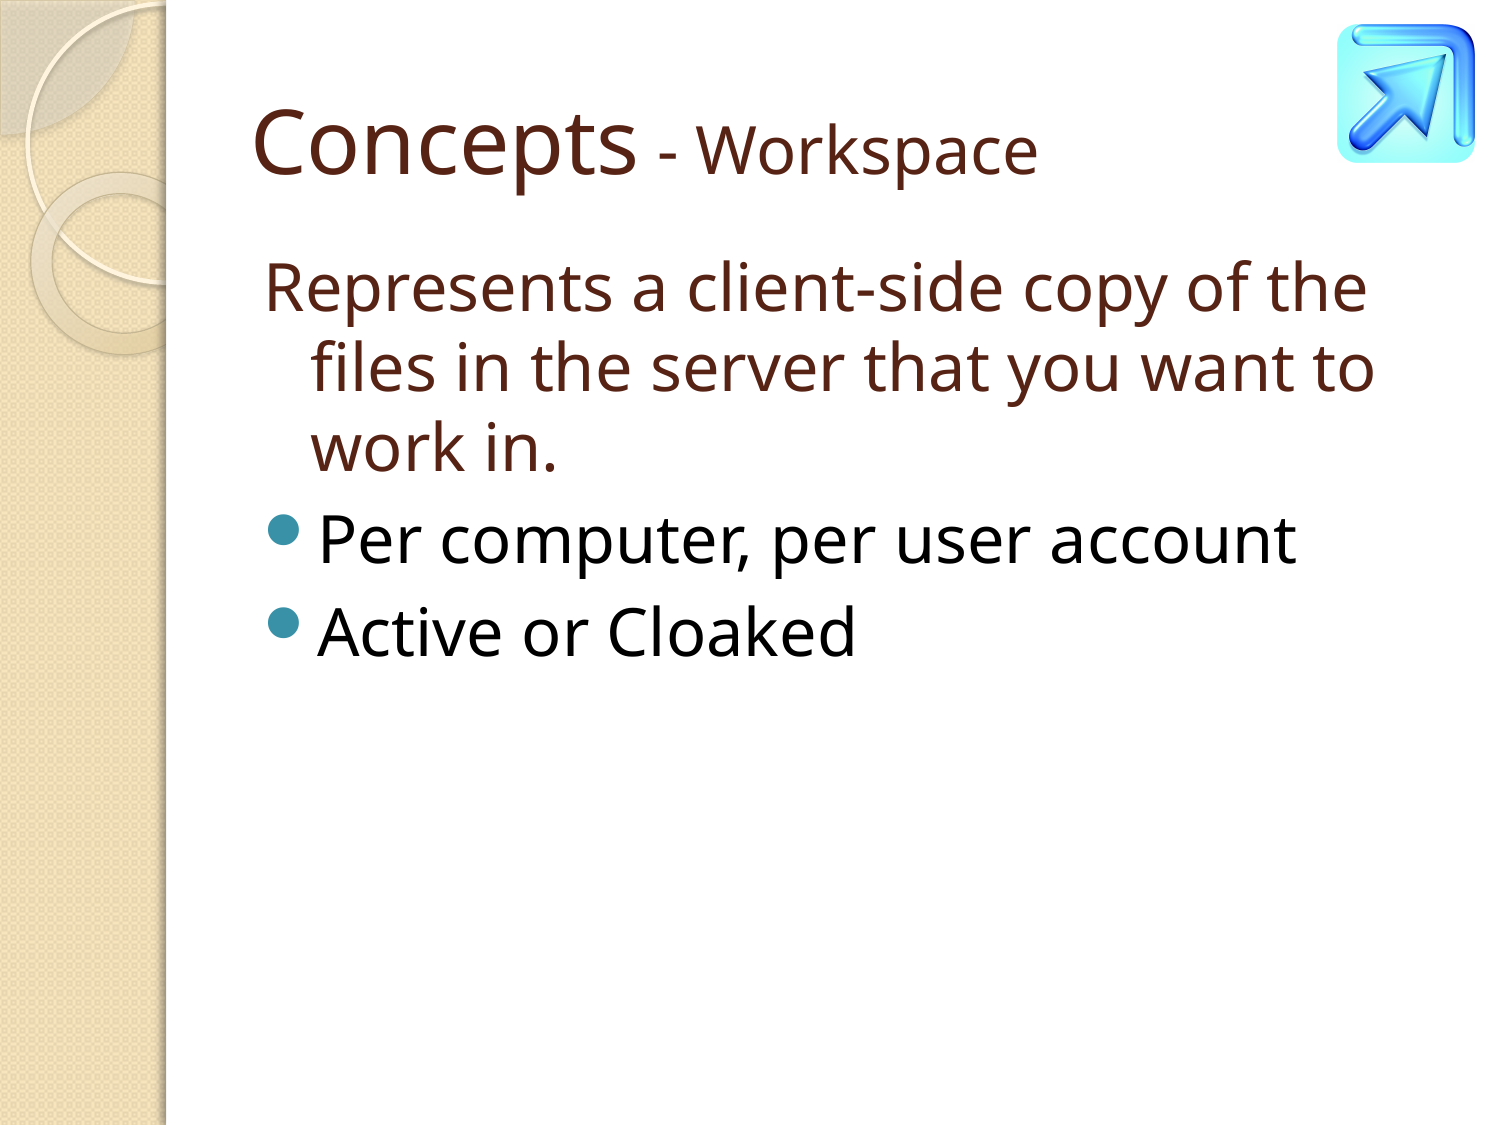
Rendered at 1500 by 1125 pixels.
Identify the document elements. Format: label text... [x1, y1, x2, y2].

list Represents a client-side copy of the files in the server that you want to work in. Per computer, per user account Active or Cloaked [235, 237, 1466, 1025]
title Concepts - Workspace [235, 45, 1466, 233]
picture [1337, 24, 1475, 163]
